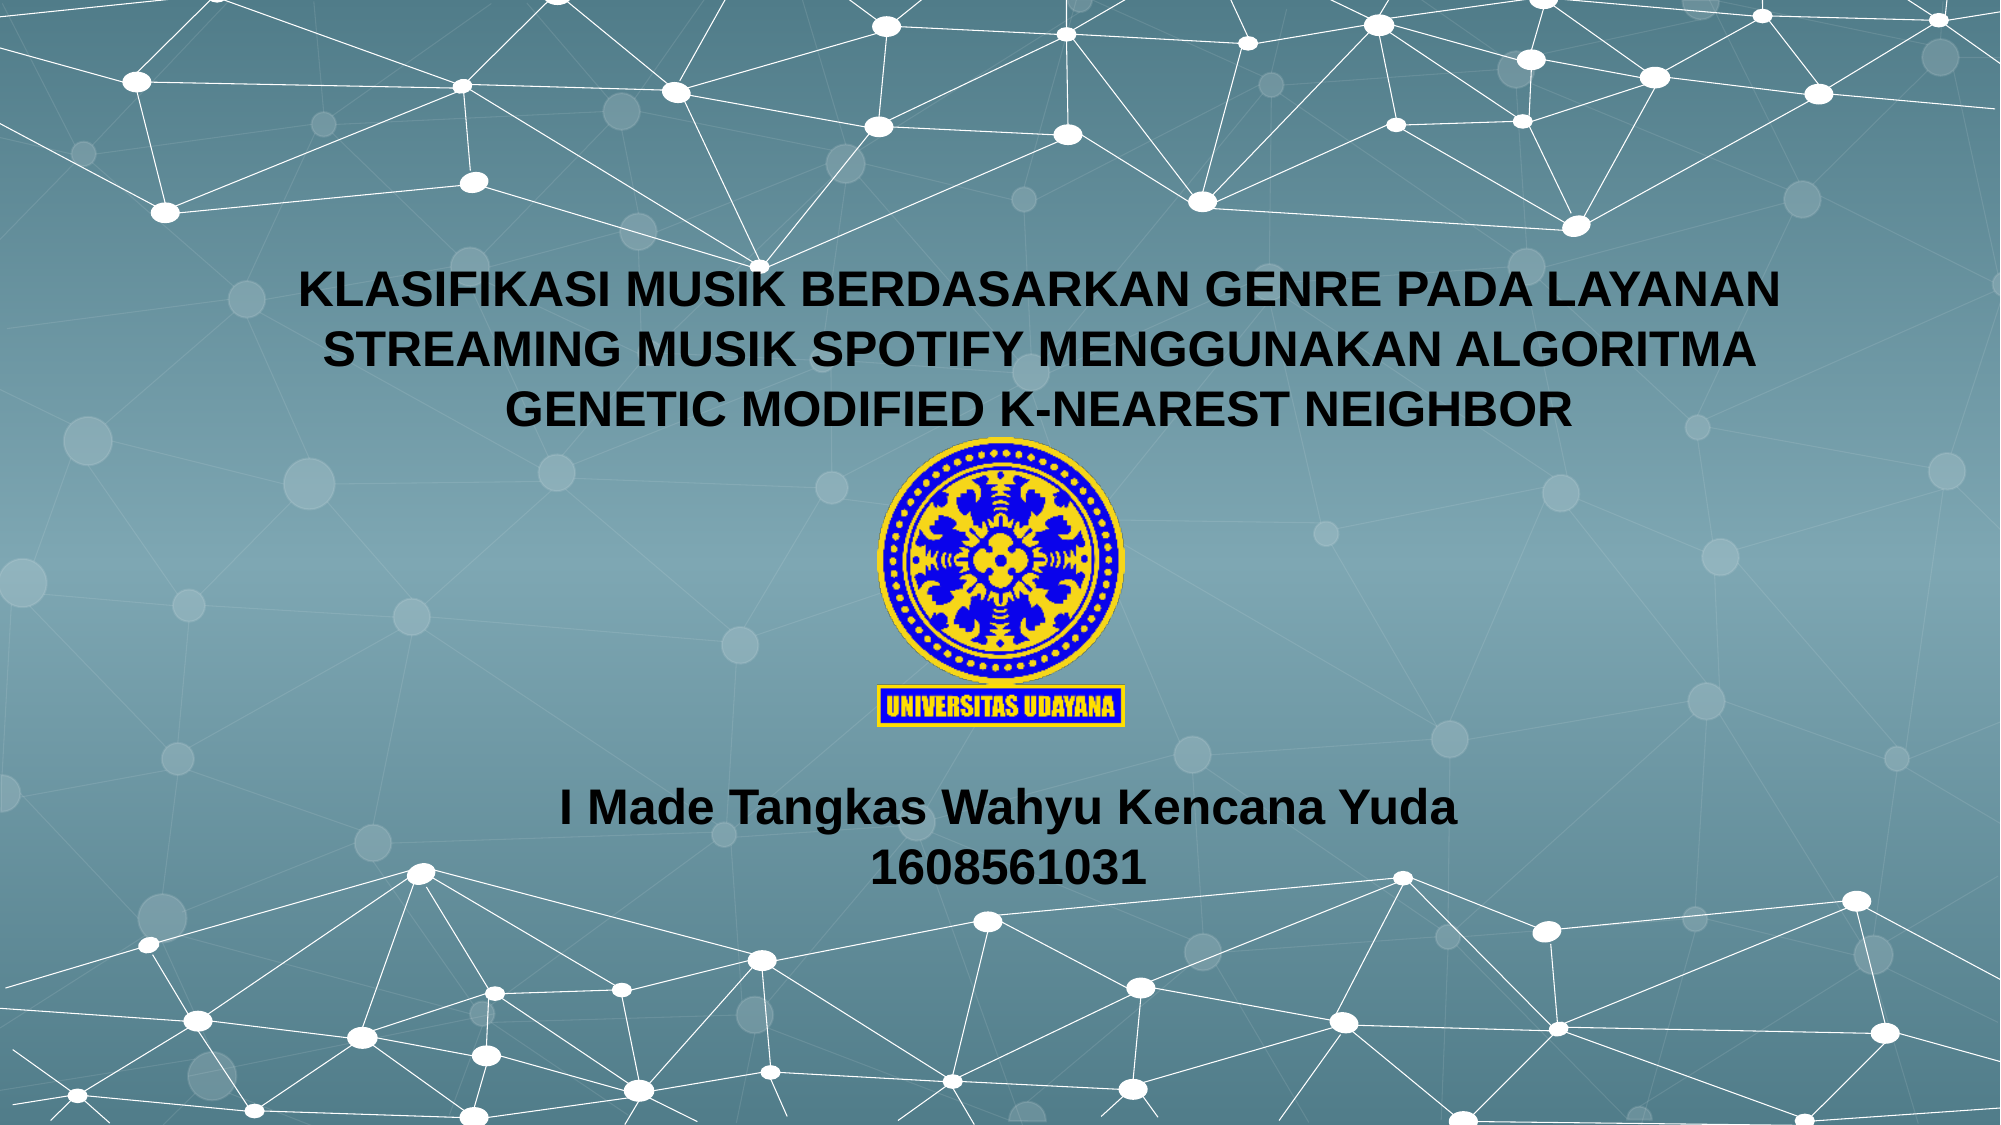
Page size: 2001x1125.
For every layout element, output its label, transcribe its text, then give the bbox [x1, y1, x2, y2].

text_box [0, 0, 2000, 273]
picture [877, 437, 1125, 727]
text_box I Made Tangkas Wahyu Kencana Yuda 1608561031 [188, 697, 1829, 864]
text_box KLASIFIKASI MUSIK BERDASARKAN GENRE PADA LAYANAN STREAMING MUSIK SPOTIFY MENGGUNAKAN ALGORITMA GENETIC MODIFIED K-NEAREST NEIGHBOR [219, 273, 1860, 519]
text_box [0, 864, 2000, 1125]
